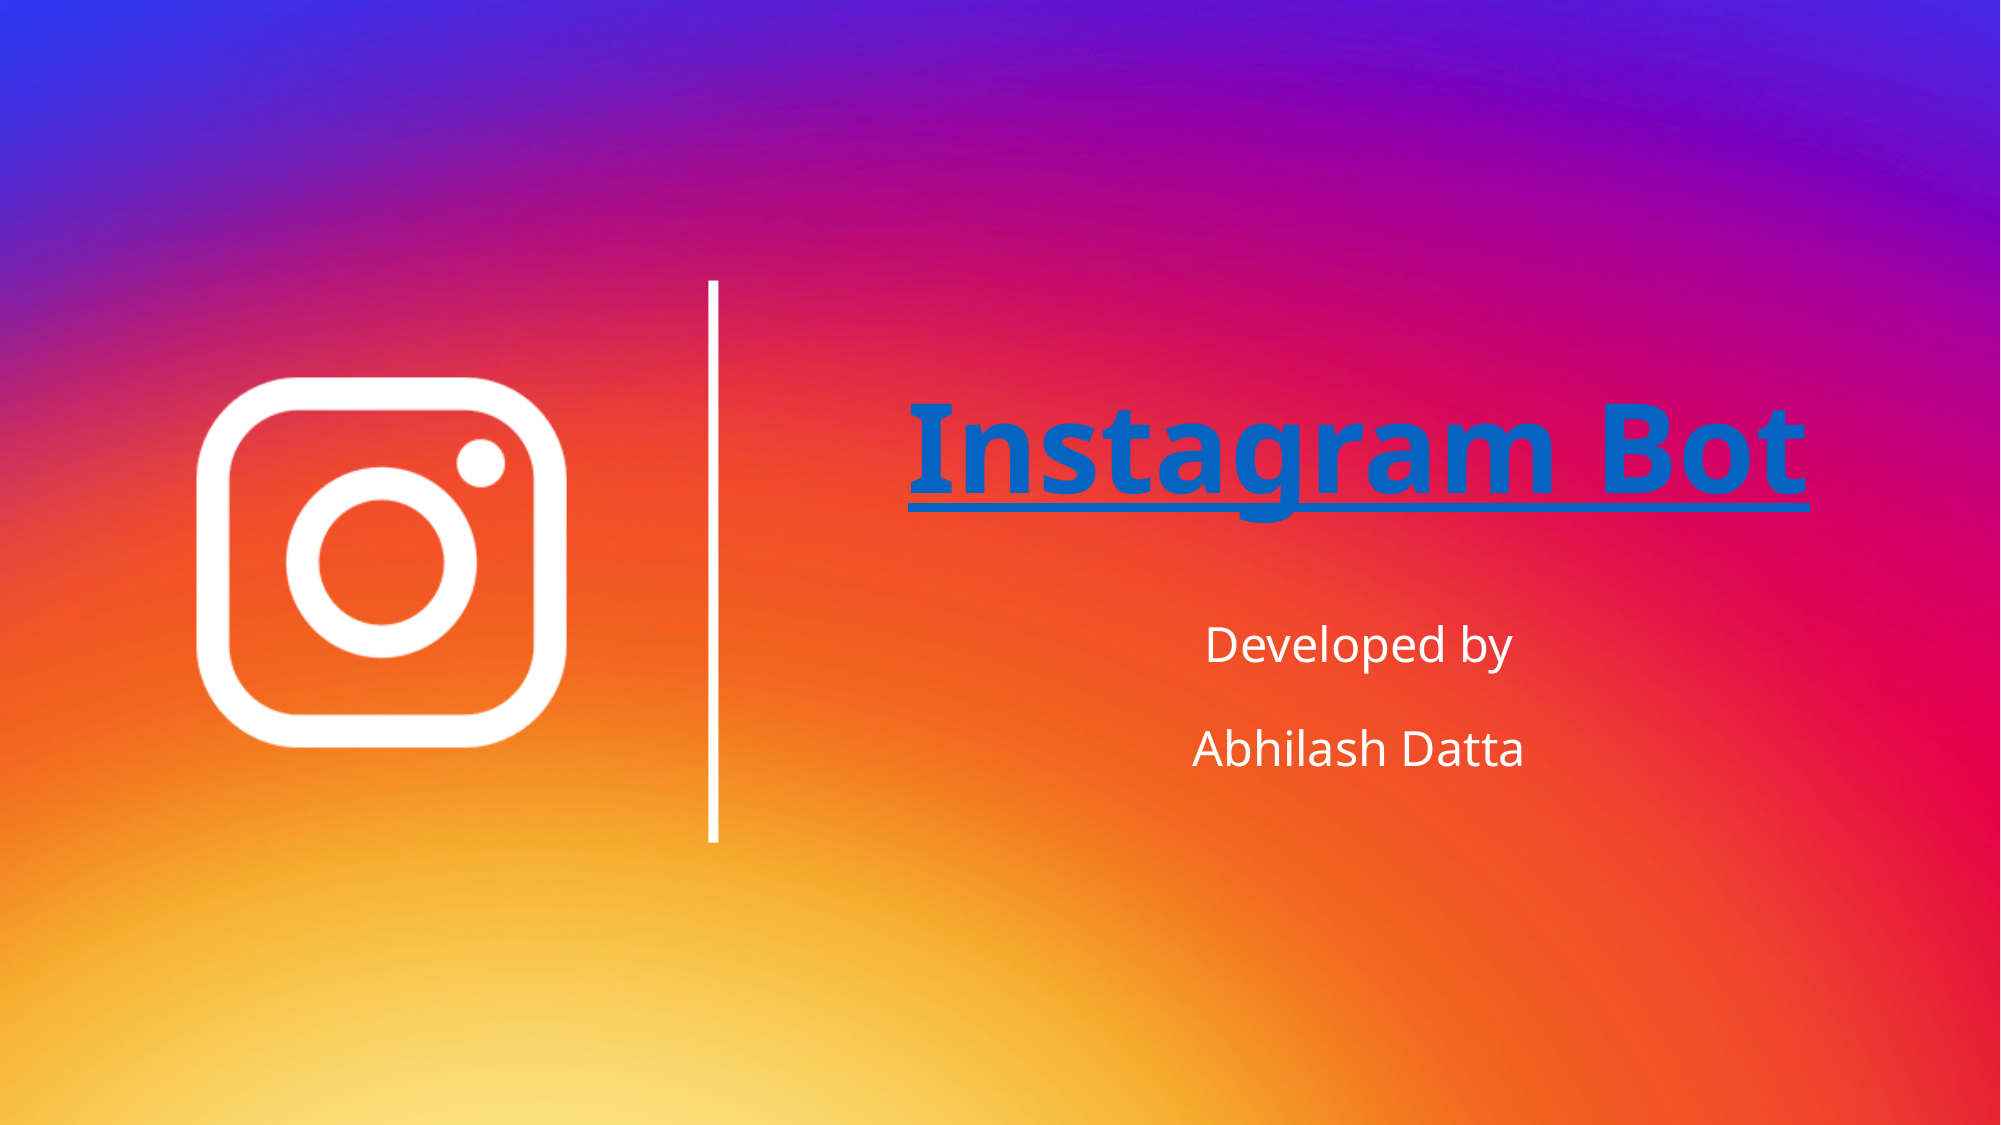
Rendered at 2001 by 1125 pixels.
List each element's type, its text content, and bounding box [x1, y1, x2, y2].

title Instagram Bot [750, 345, 1969, 533]
picture [0, 0, 2001, 1125]
subtitle Developed by Abhilash Datta [925, 612, 1793, 785]
